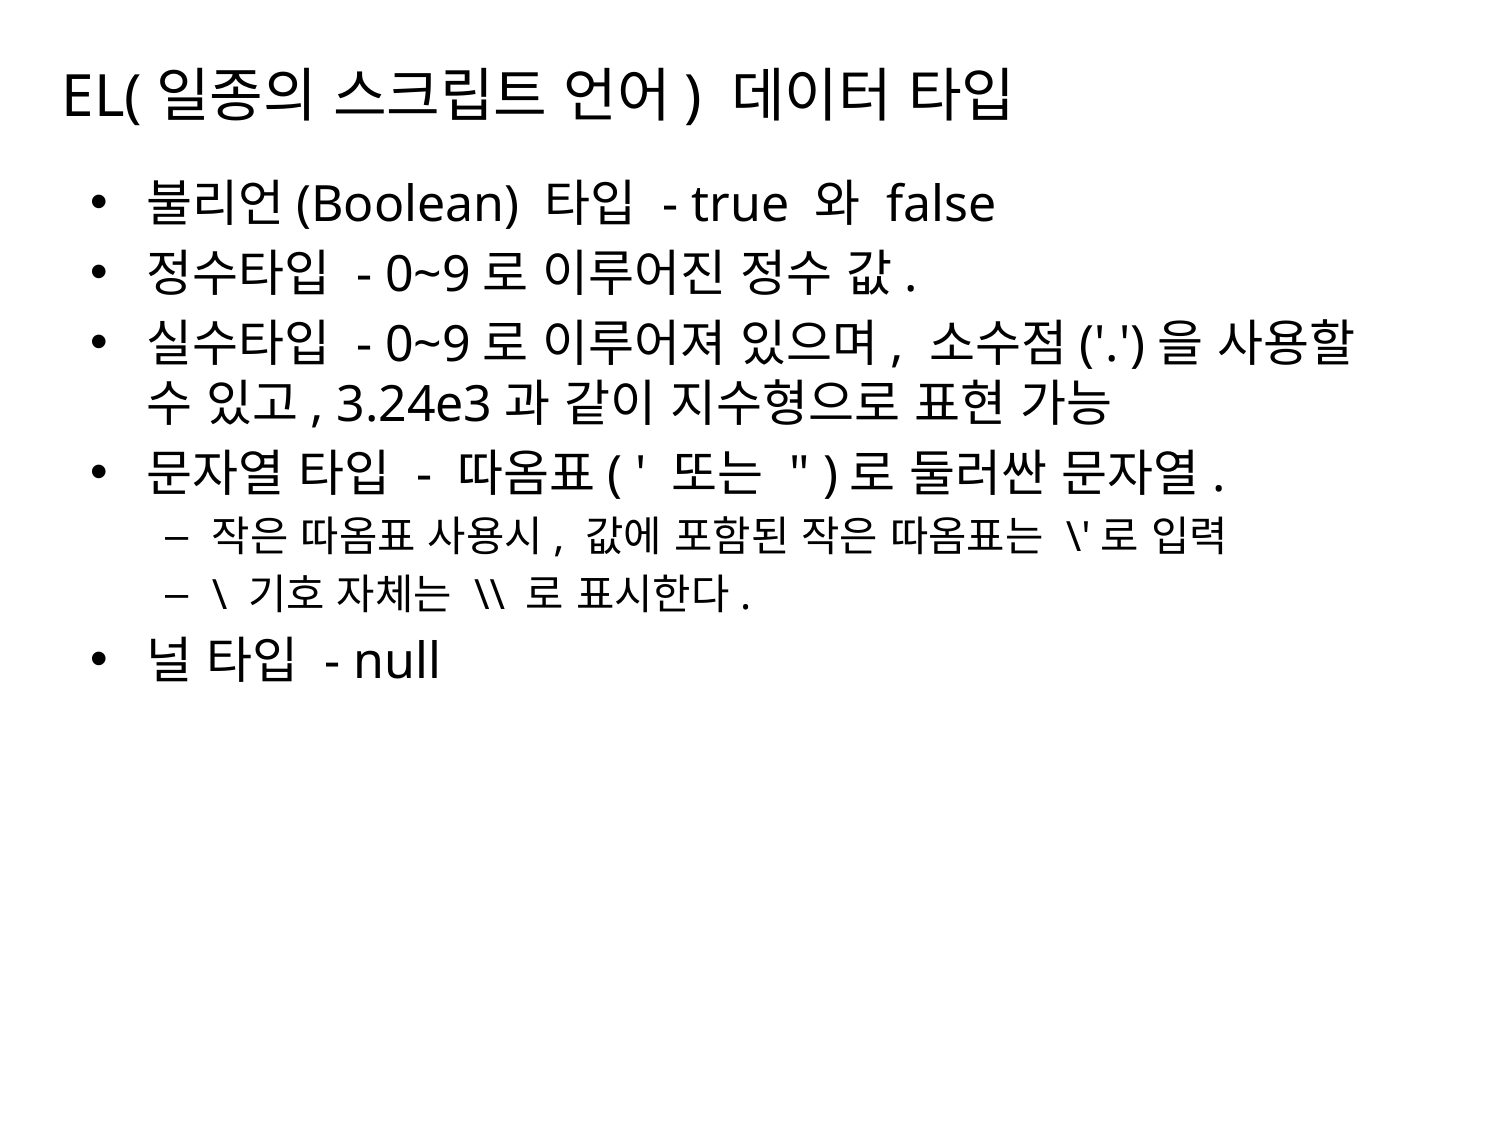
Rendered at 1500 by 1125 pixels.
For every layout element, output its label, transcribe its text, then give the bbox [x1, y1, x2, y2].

list 불리언(Boolean) 타입 - true 와 false 정수타입 - 0~9로 이루어진 정수 값. 실수타입 - 0~9로 이루어져 있으며, 소수점('.')을 사용할 수 있고, 3.24e3과 같이 지수형으로 표현 가능 문자열 타입 - 따옴표( ' 또는 " )로 둘러싼 문자열. 작은 따옴표 사용시, 값에 포함된 작은 따옴표는 \'로 입력 \ 기호 자체는 \\ 로 표시한다. 널 타입 - null [75, 164, 1425, 1005]
title EL(일종의 스크립트 언어) 데이터 타입 [46, 45, 1465, 141]
